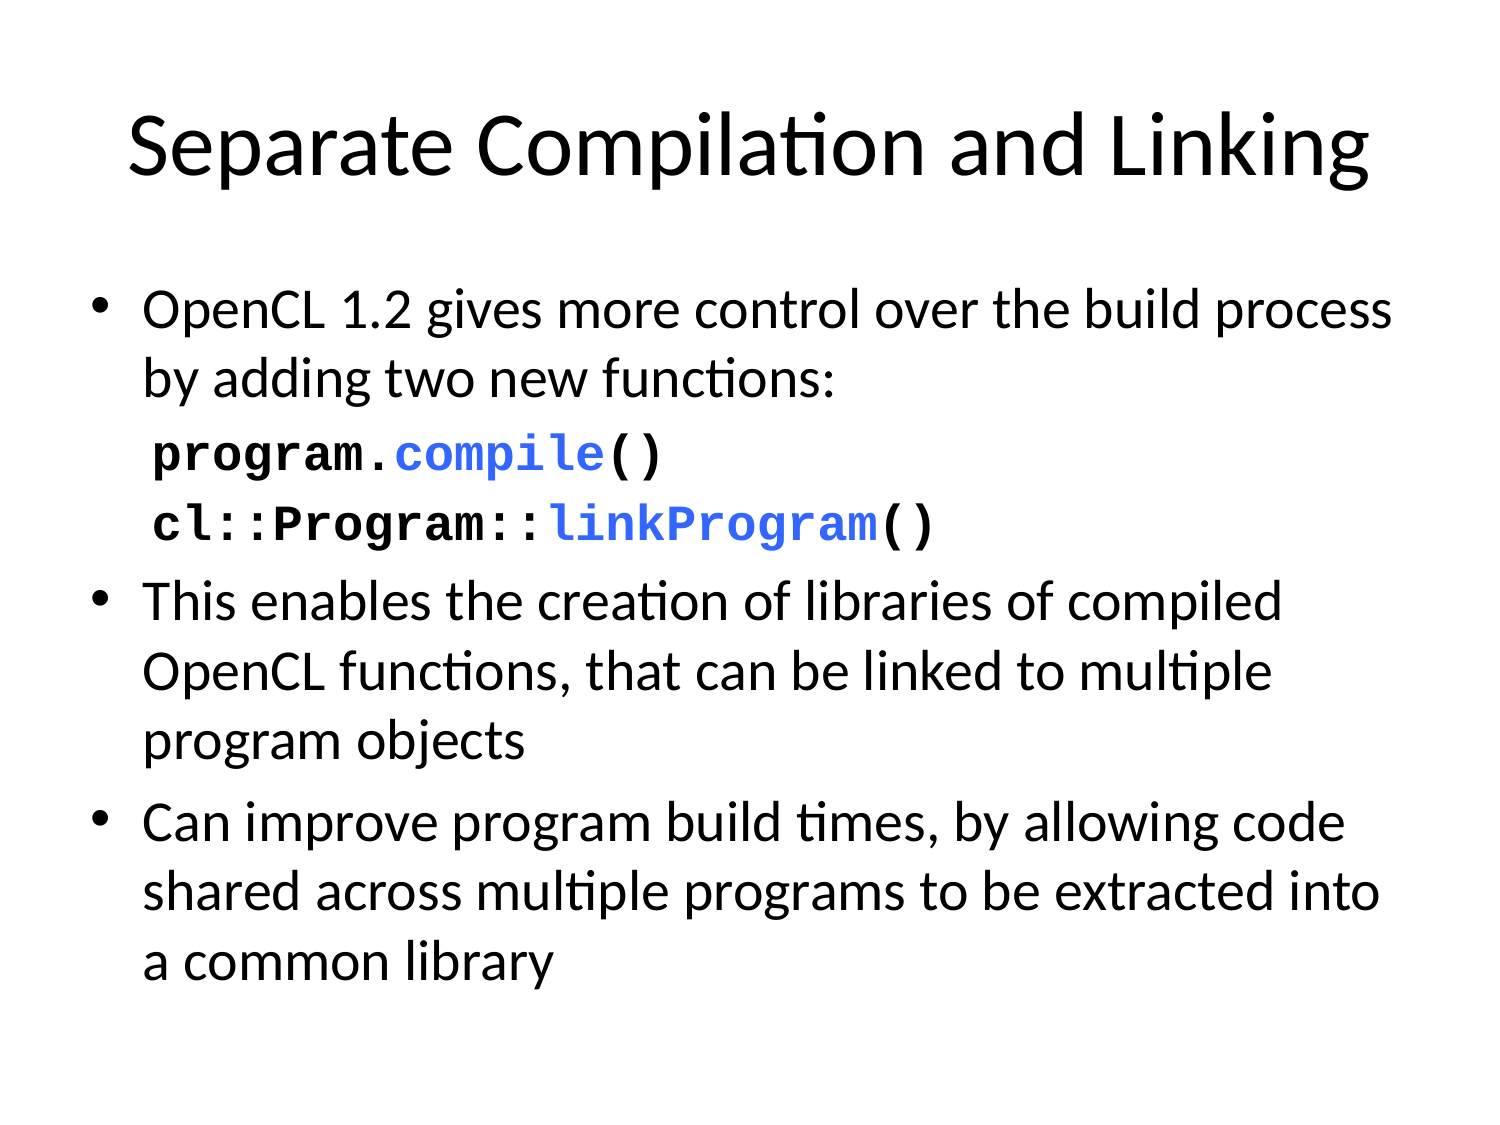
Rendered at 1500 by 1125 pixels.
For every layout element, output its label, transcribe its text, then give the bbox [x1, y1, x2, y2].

list OpenCL 1.2 gives more control over the build process by adding two new functions: program.compile() cl::Program::linkProgram() This enables the creation of libraries of compiled OpenCL functions, that can be linked to multiple program objects Can improve program build times, by allowing code shared across multiple programs to be extracted into a common library [75, 262, 1425, 1005]
title Separate Compilation and Linking [75, 45, 1425, 233]
